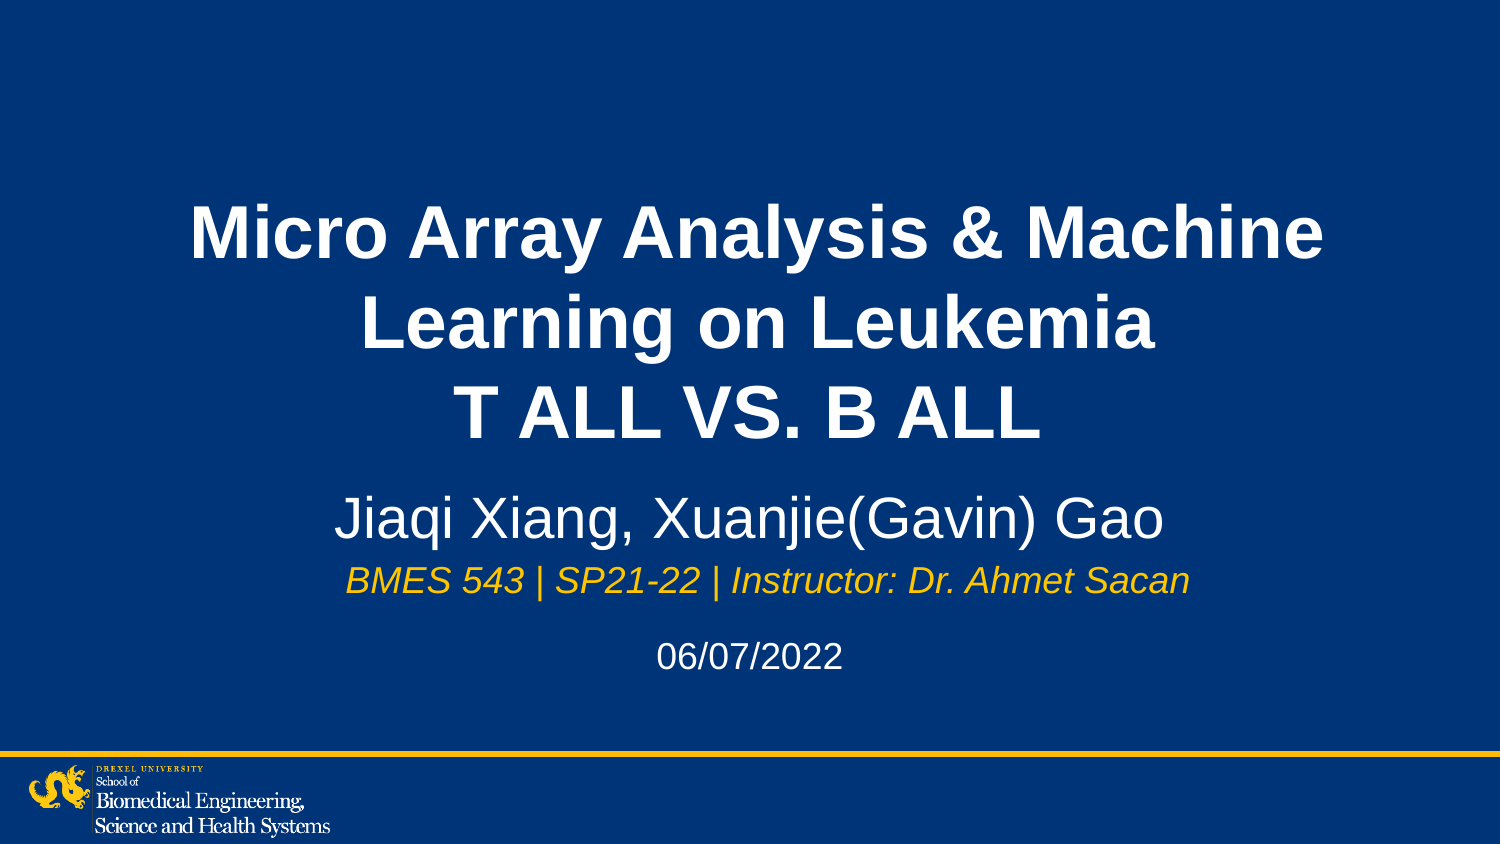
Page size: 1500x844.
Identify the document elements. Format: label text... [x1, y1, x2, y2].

title Micro Array Analysis & Machine Learning on Leukemia T ALL VS. B ALL [7, 176, 1500, 274]
list Jiaqi Xiang, Xuanjie(Gavin) Gao [0, 472, 1500, 565]
list BMES 543 | SP21-22 | Instructor: Dr. Ahmet Sacan [18, 548, 1500, 625]
list 06/07/2022 [0, 625, 1500, 717]
picture [29, 765, 330, 838]
